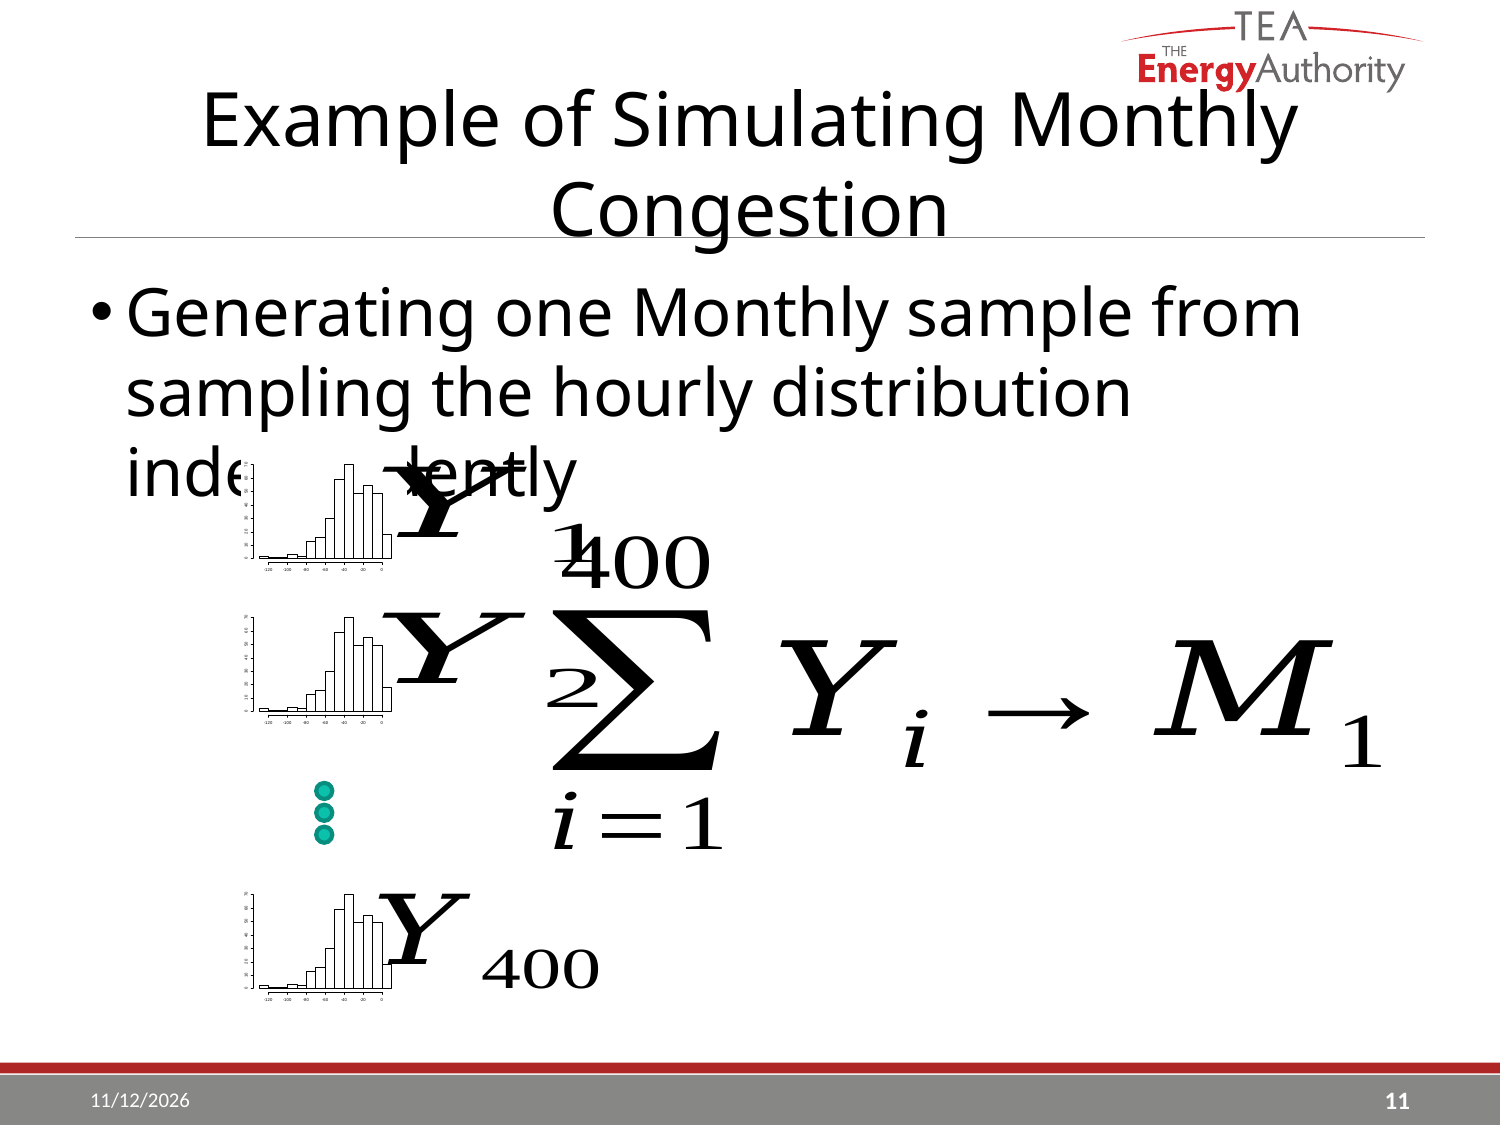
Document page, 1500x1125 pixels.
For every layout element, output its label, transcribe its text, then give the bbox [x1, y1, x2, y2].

picture [240, 610, 408, 728]
slide_number 11 [1074, 1077, 1425, 1123]
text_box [315, 782, 333, 843]
picture [240, 887, 408, 1006]
title Example of Simulating Monthly Congestion [75, 90, 1425, 233]
list Generating one Monthly sample from sampling the hourly distribution independently [75, 262, 1425, 1005]
picture [240, 457, 408, 576]
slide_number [75, 1077, 425, 1123]
